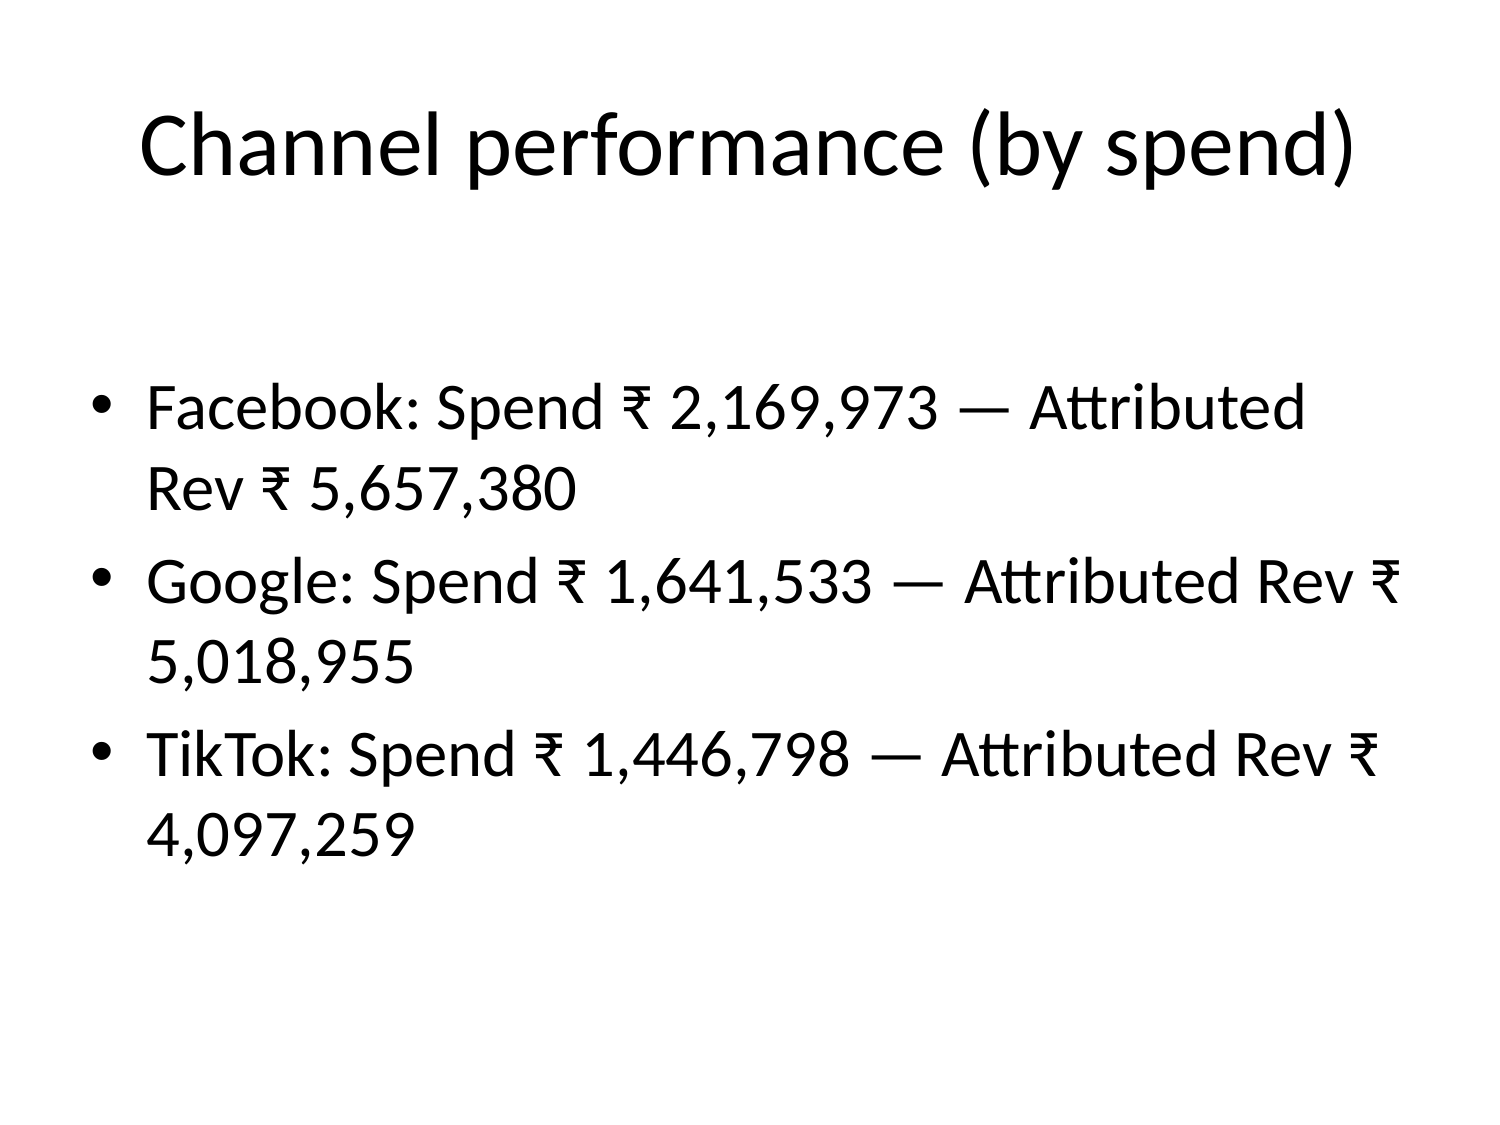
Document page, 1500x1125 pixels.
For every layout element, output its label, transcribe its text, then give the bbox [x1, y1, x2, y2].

list Facebook: Spend ₹ 2,169,973 — Attributed Rev ₹ 5,657,380 Google: Spend ₹ 1,641,533 — Attributed Rev ₹ 5,018,955 TikTok: Spend ₹ 1,446,798 — Attributed Rev ₹ 4,097,259 [75, 262, 1425, 1005]
title Channel performance (by spend) [75, 45, 1425, 233]
